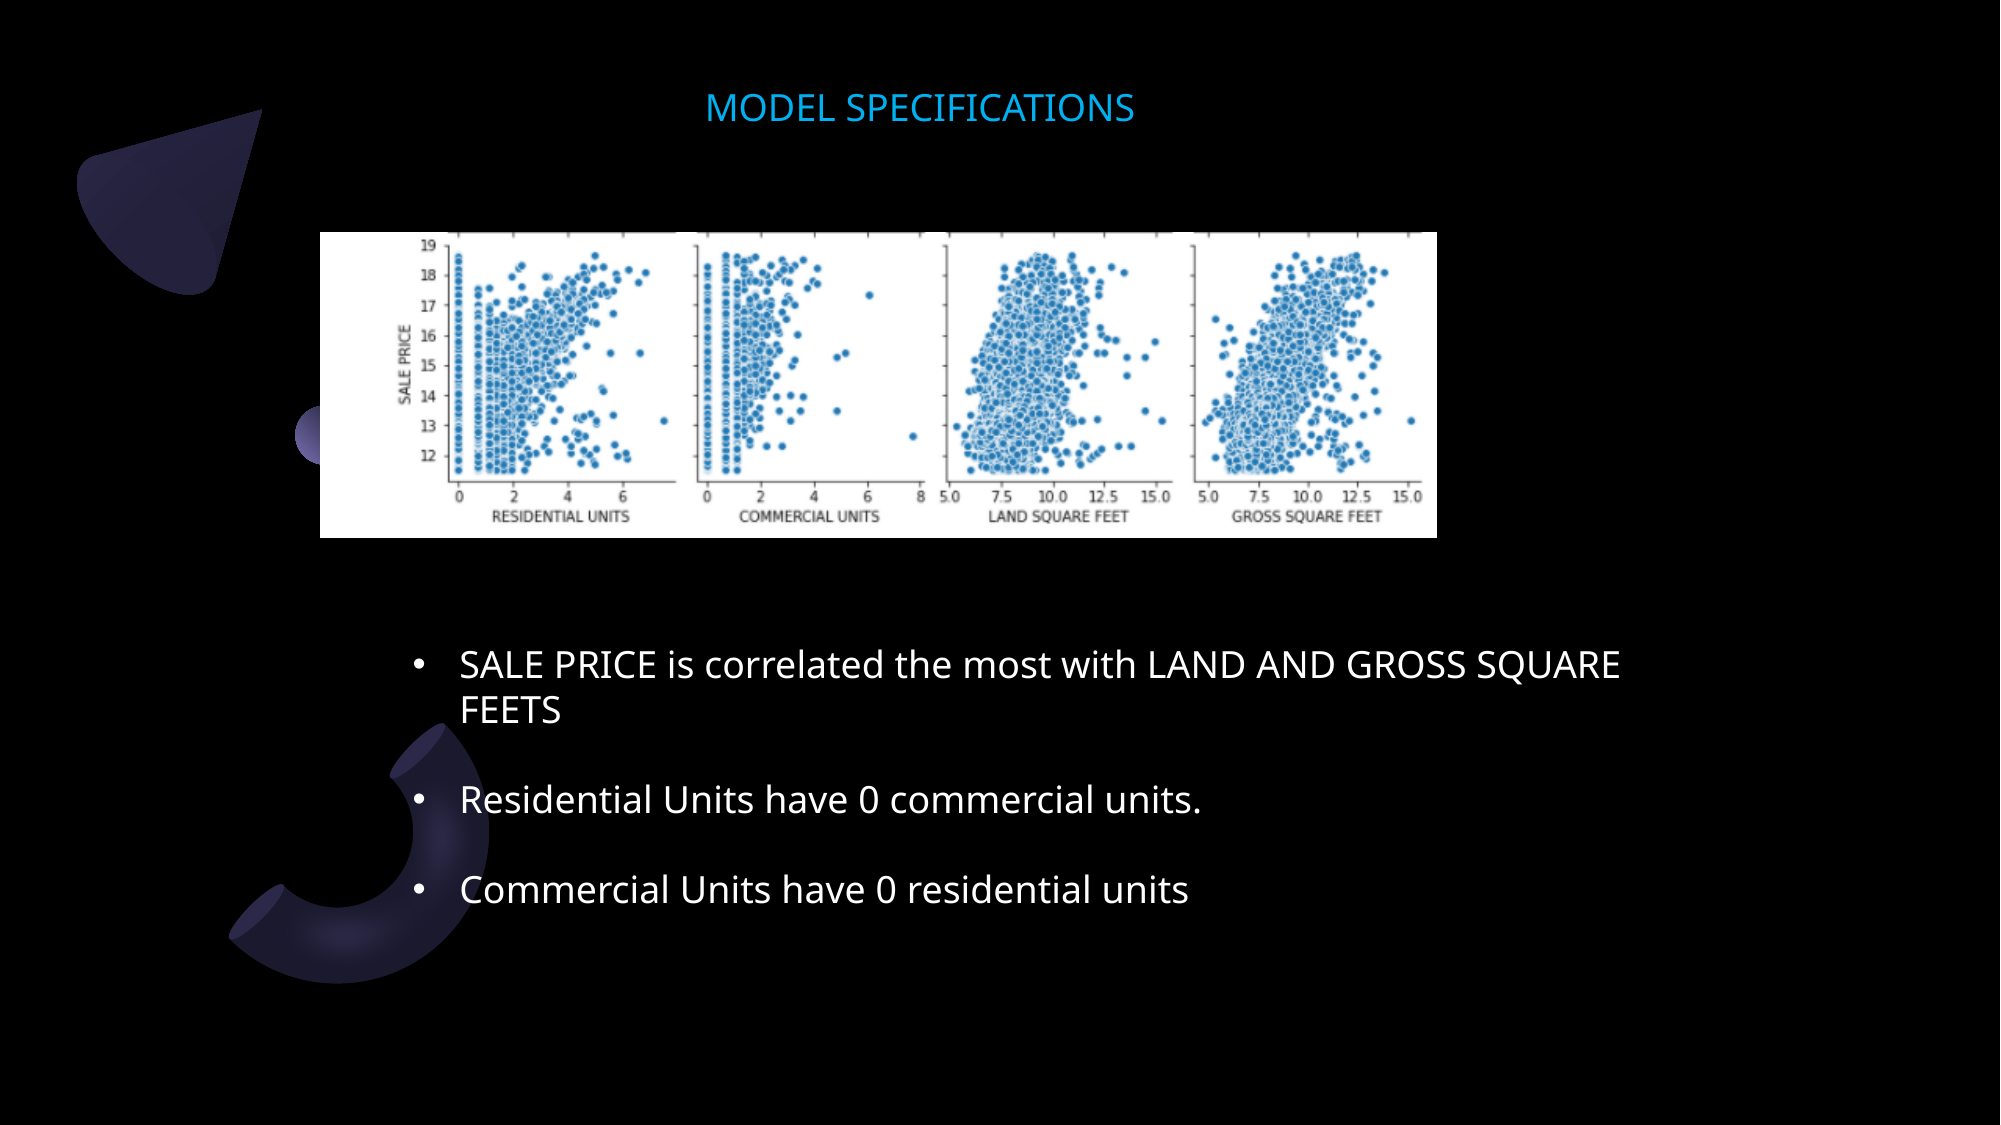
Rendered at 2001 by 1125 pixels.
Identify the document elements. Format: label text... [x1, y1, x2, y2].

picture [320, 232, 1437, 538]
text_box MODEL SPECIFICATIONS [589, 76, 1252, 136]
text_box SALE PRICE is correlated the most with LAND AND GROSS SQUARE FEETS Residential Units have 0 commercial units. Commercial Units have 0 residential units [397, 633, 1697, 963]
